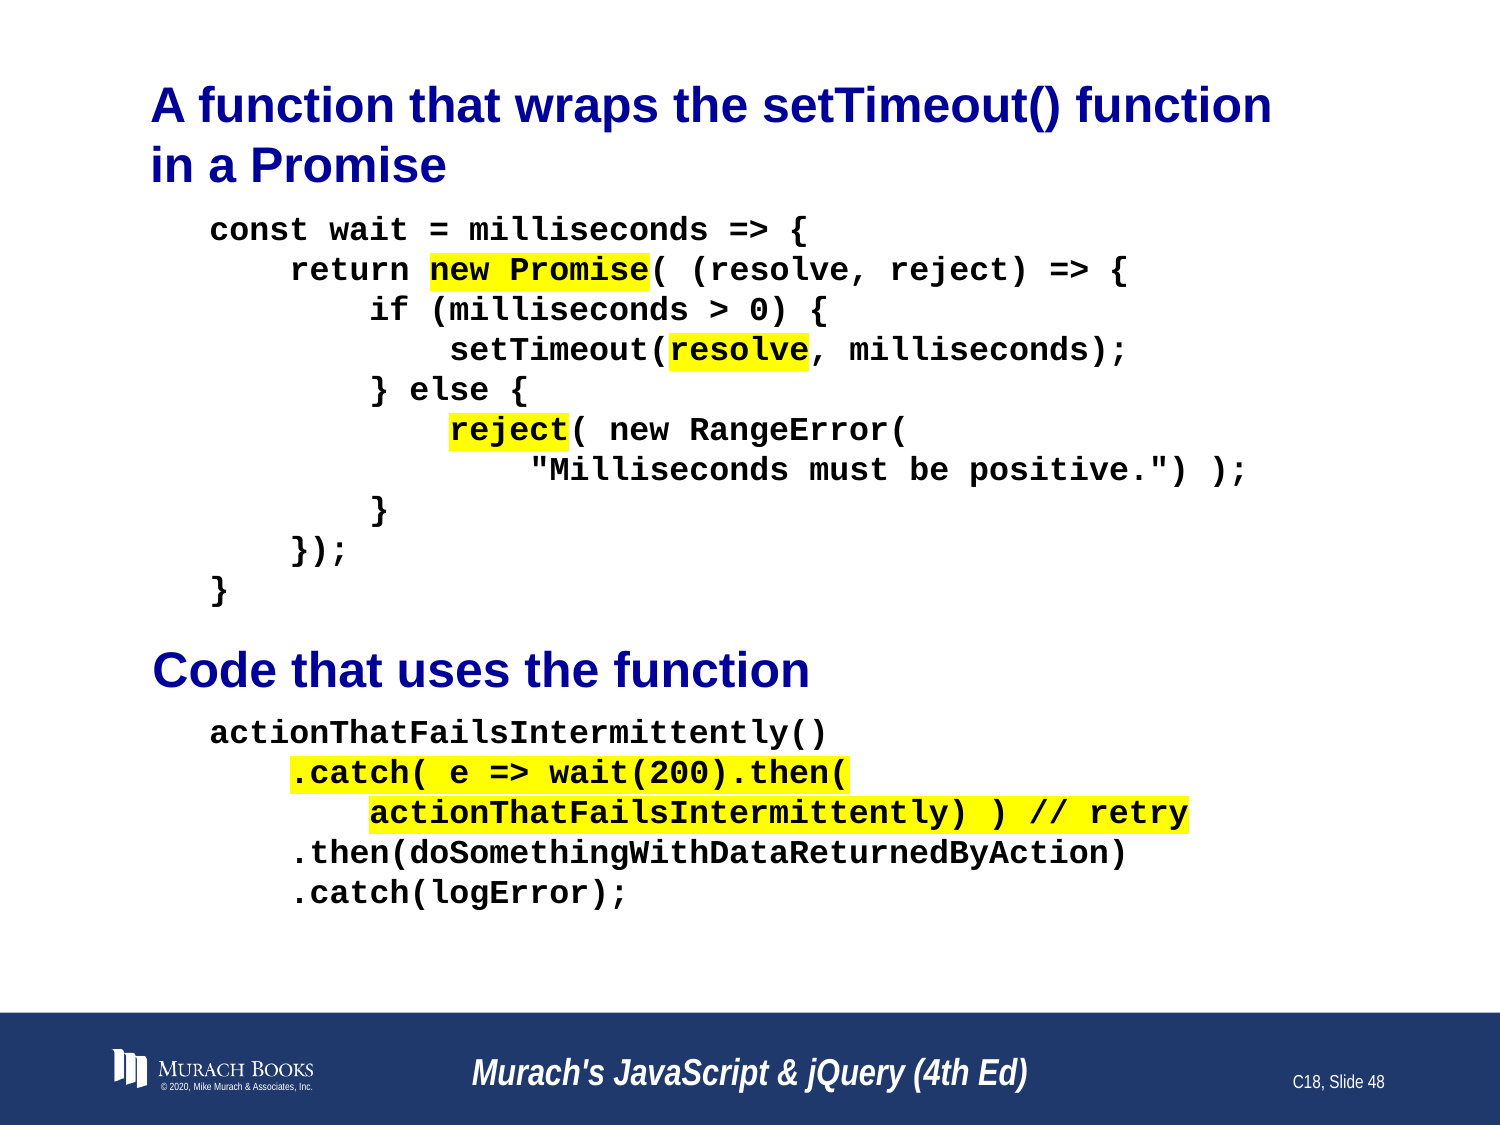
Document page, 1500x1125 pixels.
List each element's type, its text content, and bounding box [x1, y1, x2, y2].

slide_number Murach's JavaScript & jQuery (4th Ed) [463, 1025, 1050, 1100]
slide_number C18, Slide 48 [1087, 1025, 1400, 1100]
list const wait = milliseconds => { return new Promise( (resolve, reject) => { if (milliseconds > 0) { setTimeout(resolve, milliseconds); } else { reject( new RangeError( "Milliseconds must be positive.") ); } }); } Code that uses the function actionThatFailsIntermittently() .catch( e => wait(200).then( actionThatFailsIntermittently) ) // retry .then(doSomethingWithDataReturnedByAction) .catch(logError); [137, 200, 1350, 1000]
footer © 2020, Mike Murach & Associates, Inc. [12, 1025, 463, 1100]
title A function that wraps the setTimeout() function in a Promise [150, 72, 1350, 194]
